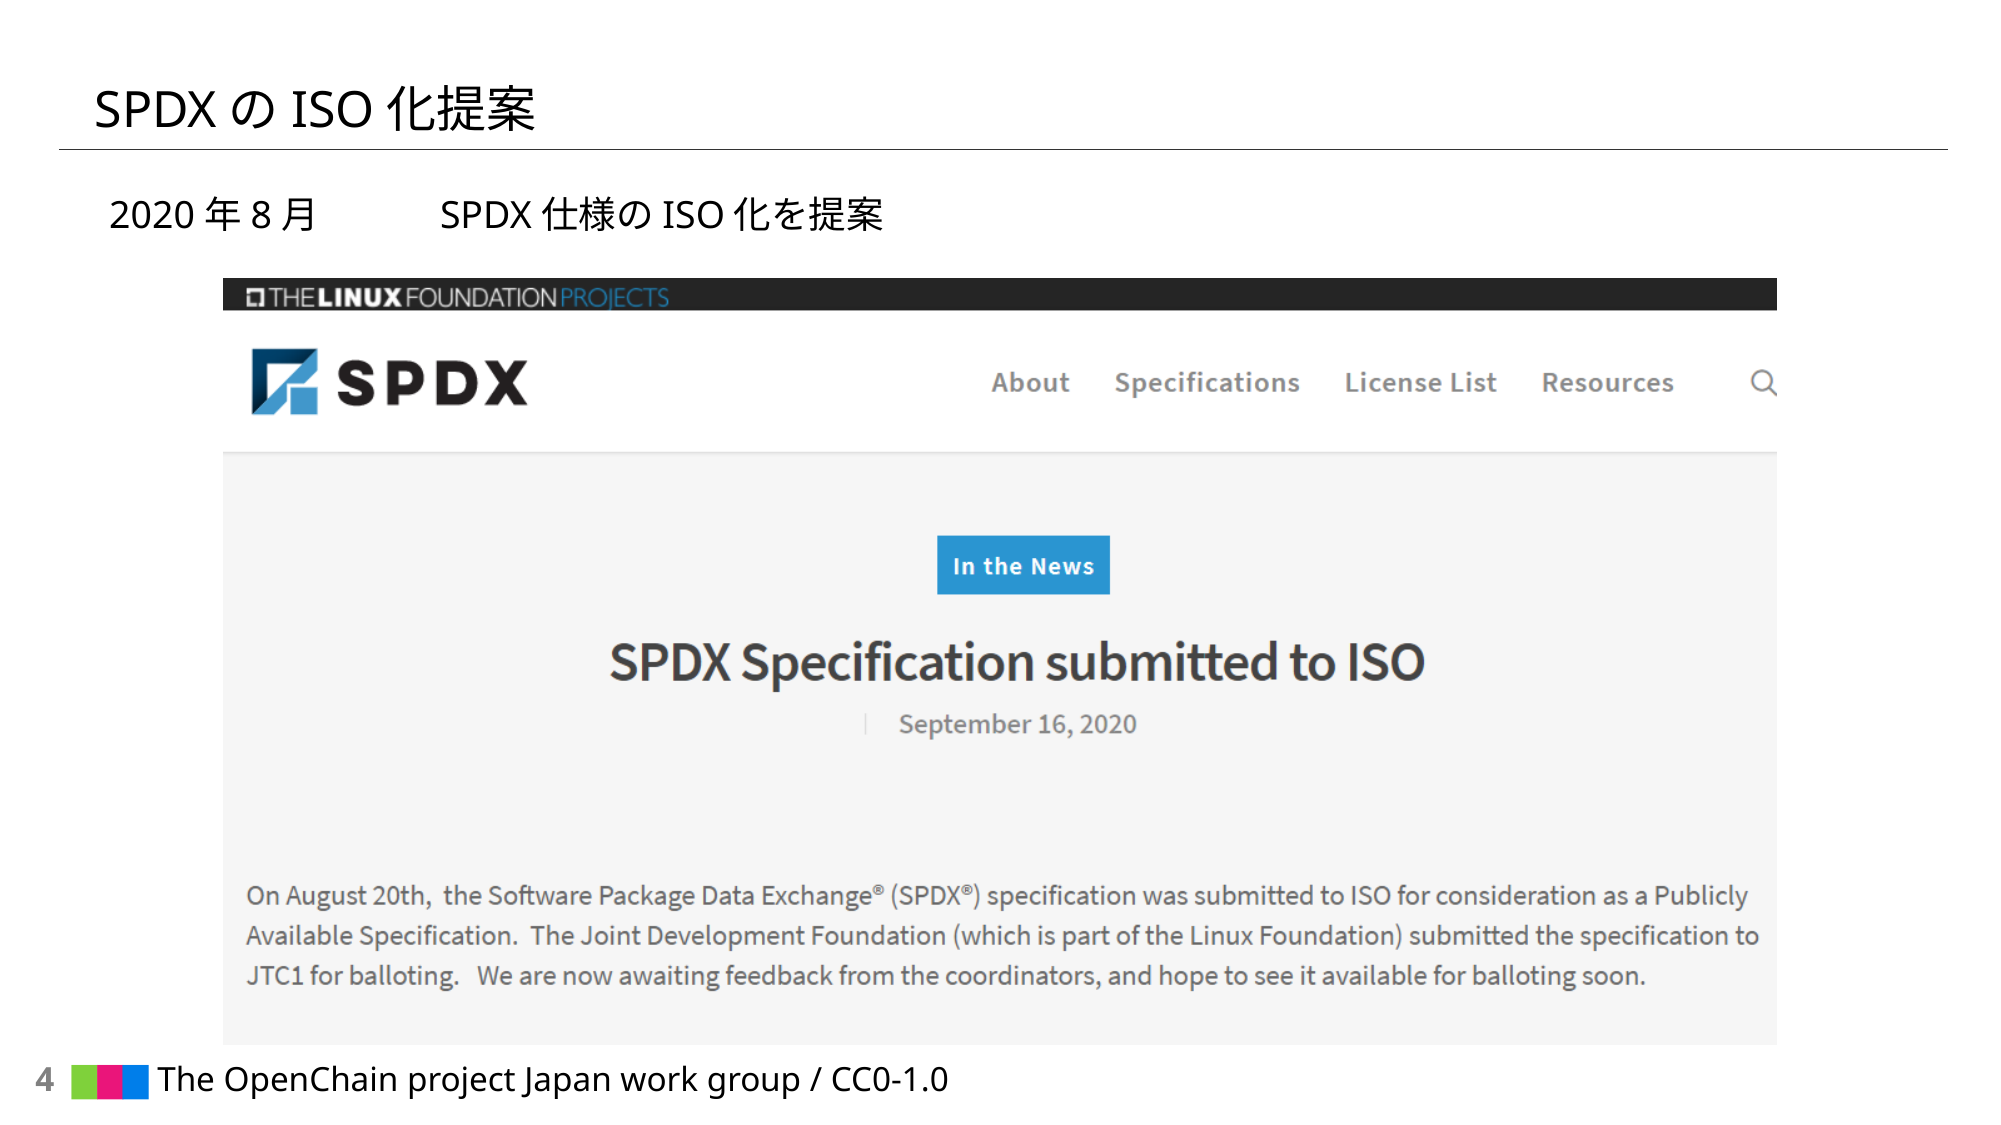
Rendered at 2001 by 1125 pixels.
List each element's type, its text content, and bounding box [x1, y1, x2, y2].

title SPDXのISO化提案 [94, 7, 1906, 138]
text_box 2020年8月 SPDX仕様のISO化を提案 [94, 183, 1475, 244]
picture [223, 278, 1777, 1045]
